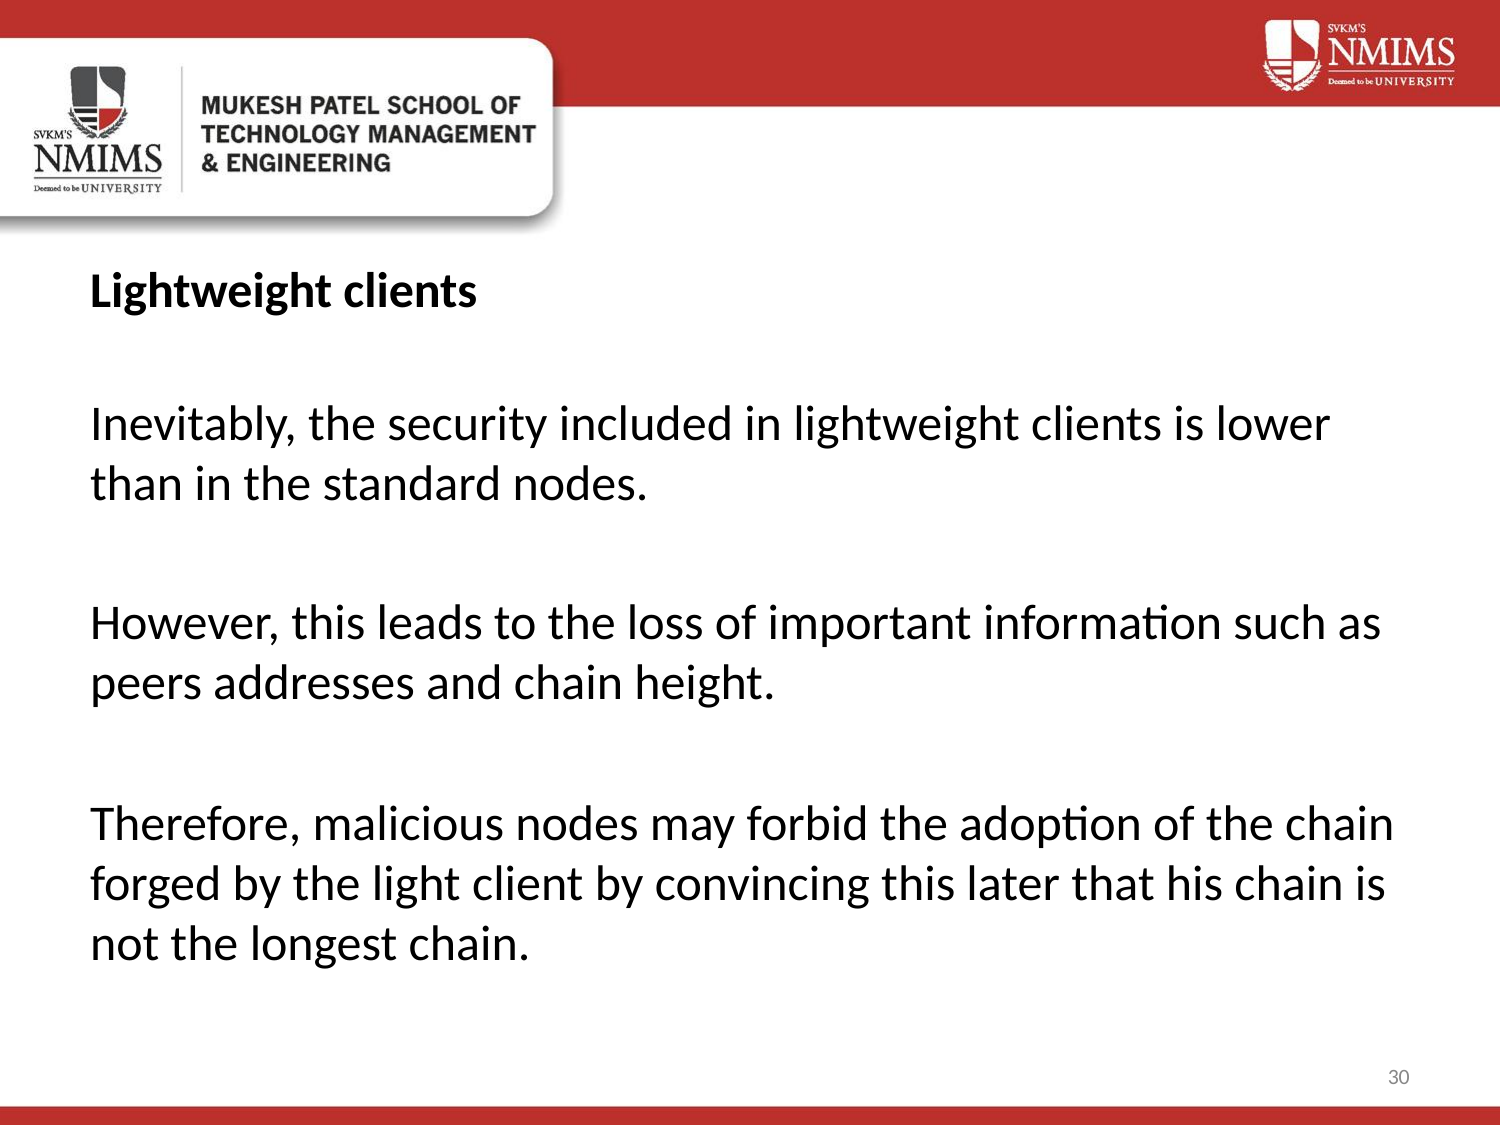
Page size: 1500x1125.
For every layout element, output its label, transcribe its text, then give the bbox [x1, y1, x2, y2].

slide_number ‹#› [1074, 1045, 1425, 1106]
list Inevitably, the security included in lightweight clients is lower than in the standard nodes. However, this leads to the loss of important information such as peers addresses and chain height. Therefore, malicious nodes may forbid the adoption of the chain forged by the light client by convincing this later that his chain is not the longest chain. [75, 375, 1425, 1043]
title Lightweight clients [75, 212, 1425, 363]
picture [0, 0, 1500, 1125]
